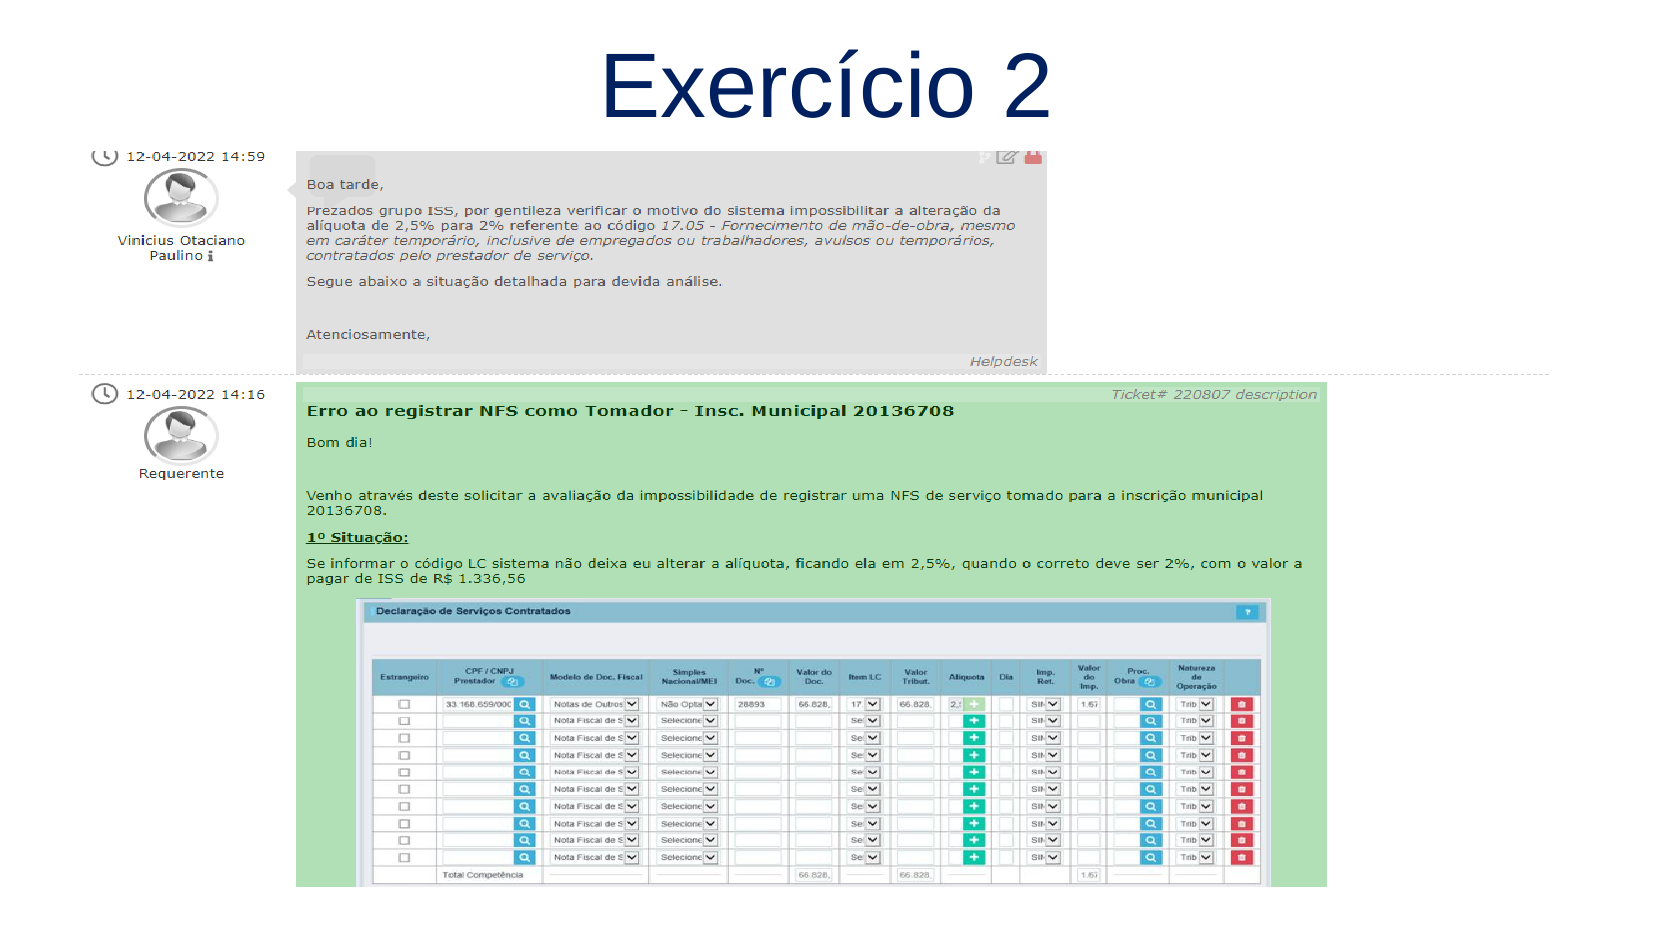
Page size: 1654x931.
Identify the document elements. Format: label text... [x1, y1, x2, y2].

title Exercício 2 [82, 37, 1571, 140]
picture [77, 151, 1577, 887]
